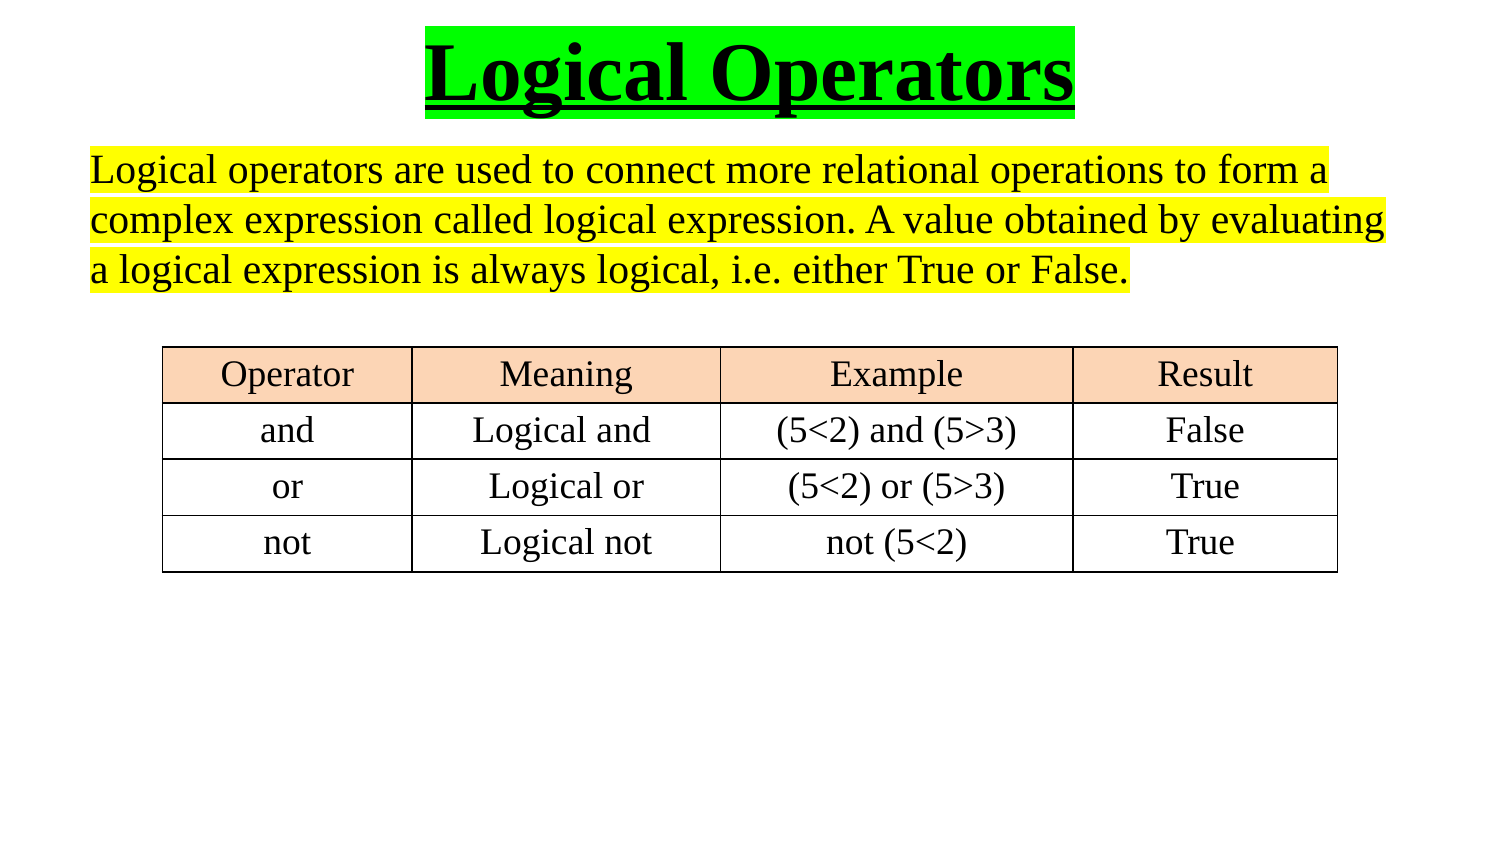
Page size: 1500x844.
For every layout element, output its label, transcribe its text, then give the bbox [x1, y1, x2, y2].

table_cell not [163, 516, 411, 571]
table_cell True [1074, 460, 1337, 515]
list Logical operators are used to connect more relational operations to form a complex expression called logical expression. A value obtained by evaluating a logical expression is always logical, i.e. either True or False. [75, 134, 1425, 385]
table_cell or [163, 460, 411, 515]
title Logical Operators [75, 0, 1425, 134]
table_header Operator [163, 348, 411, 402]
table_cell Logical and [413, 404, 720, 458]
table_cell not (5<2) [721, 516, 1072, 571]
table_cell and [163, 404, 411, 458]
table_cell Logical or [413, 460, 720, 515]
table_cell False [1074, 404, 1337, 458]
table_header Meaning [413, 348, 720, 402]
table_cell (5<2) or (5>3) [721, 460, 1072, 515]
table_cell Logical not [413, 516, 720, 571]
table_cell True [1074, 516, 1337, 571]
table_cell (5<2) and (5>3) [721, 404, 1072, 458]
table_header Result [1074, 348, 1337, 402]
table_header Example [721, 348, 1072, 402]
